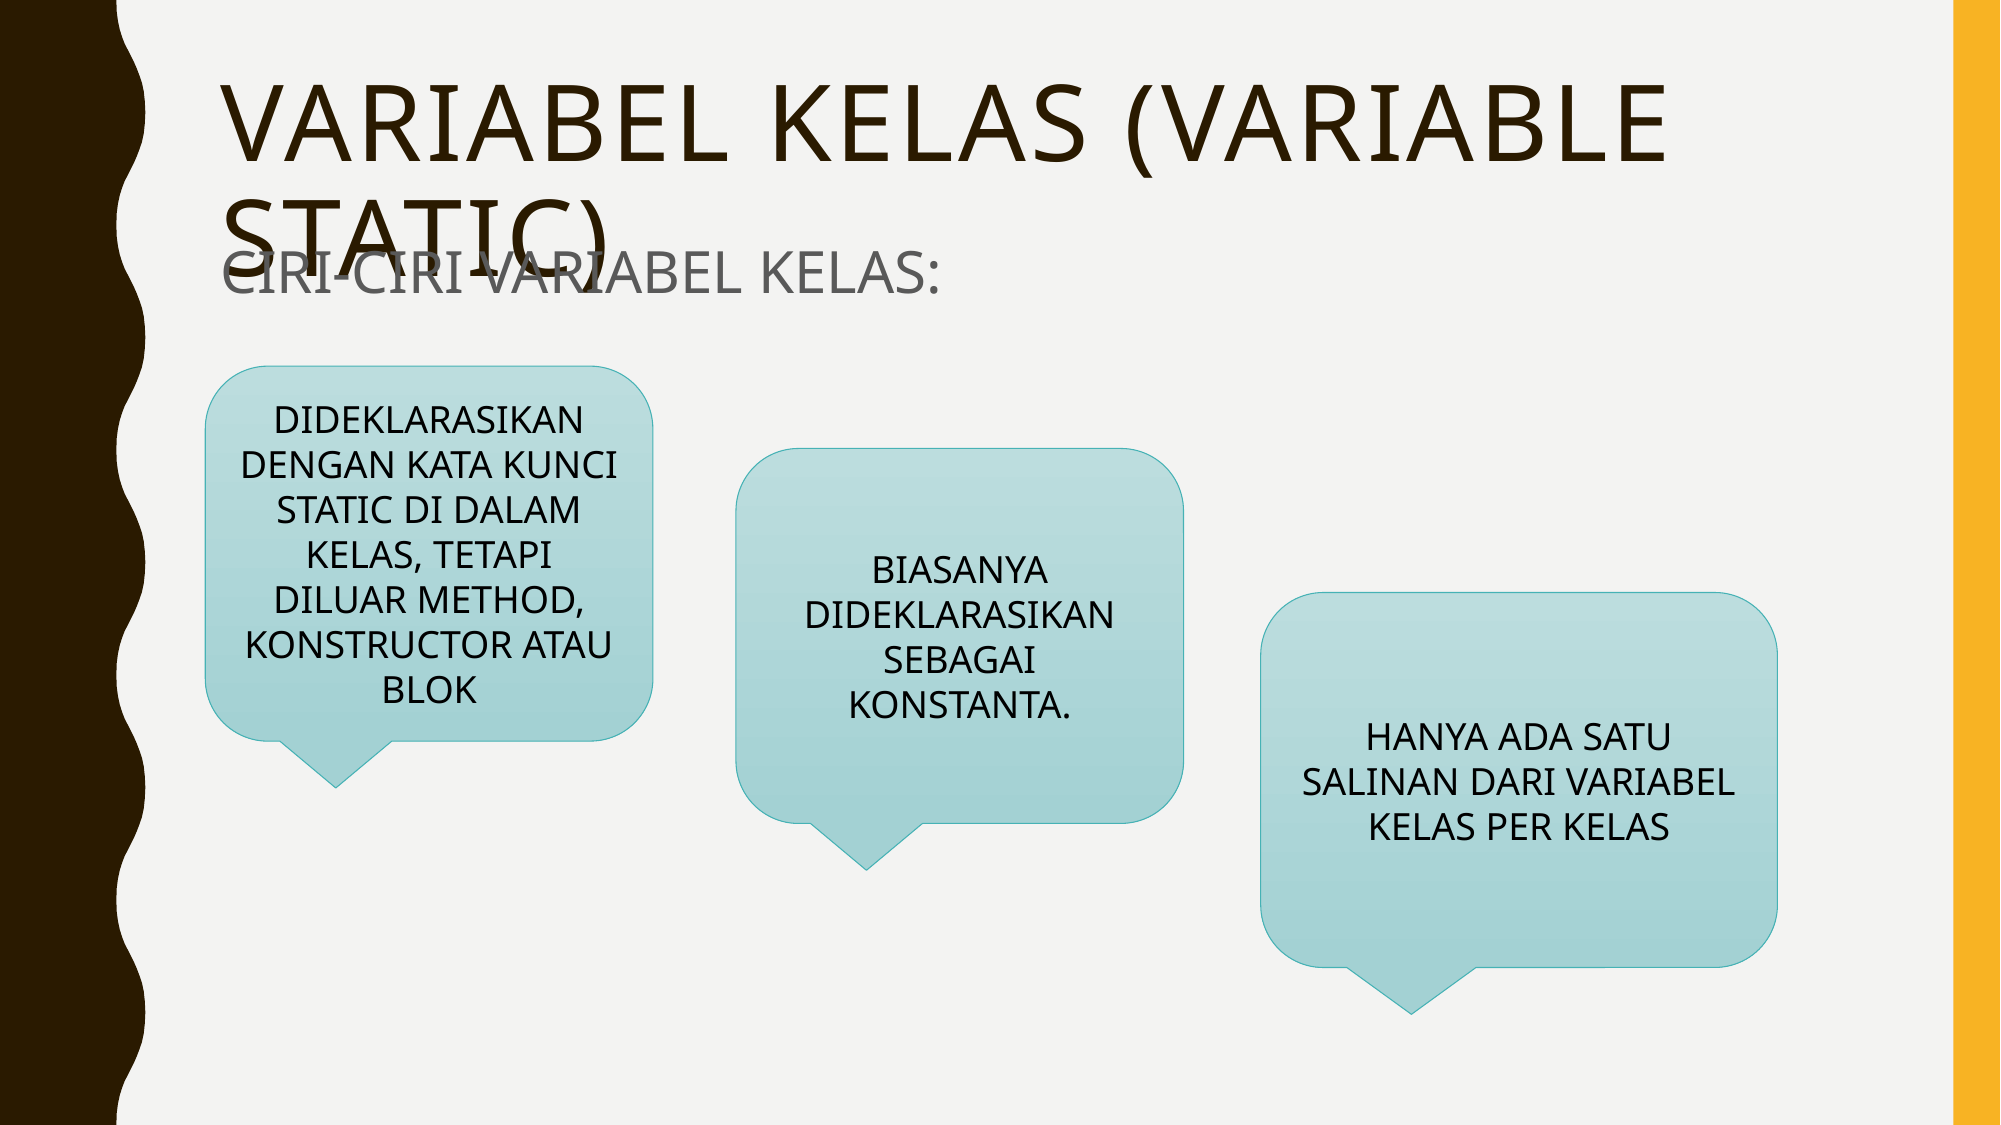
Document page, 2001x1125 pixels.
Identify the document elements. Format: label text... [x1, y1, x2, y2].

text_box HANYA ADA SATU SALINAN DARI VARIABEL KELAS PER KELAS [1260, 591, 1778, 1015]
text_box DIDEKLARASIKAN DENGAN KATA KUNCI STATIC DI DALAM KELAS, TETAPI DILUAR METHOD, KONSTRUCTOR ATAU BLOK [204, 365, 654, 789]
text_box BIASANYA DIDEKLARASIKAN SEBAGAI KONSTANTA. [735, 447, 1185, 871]
title VARIABEL kelas (variable static) [205, 62, 1875, 220]
list CIRI-CIRI VARIABEL KELAS: [205, 220, 1875, 965]
